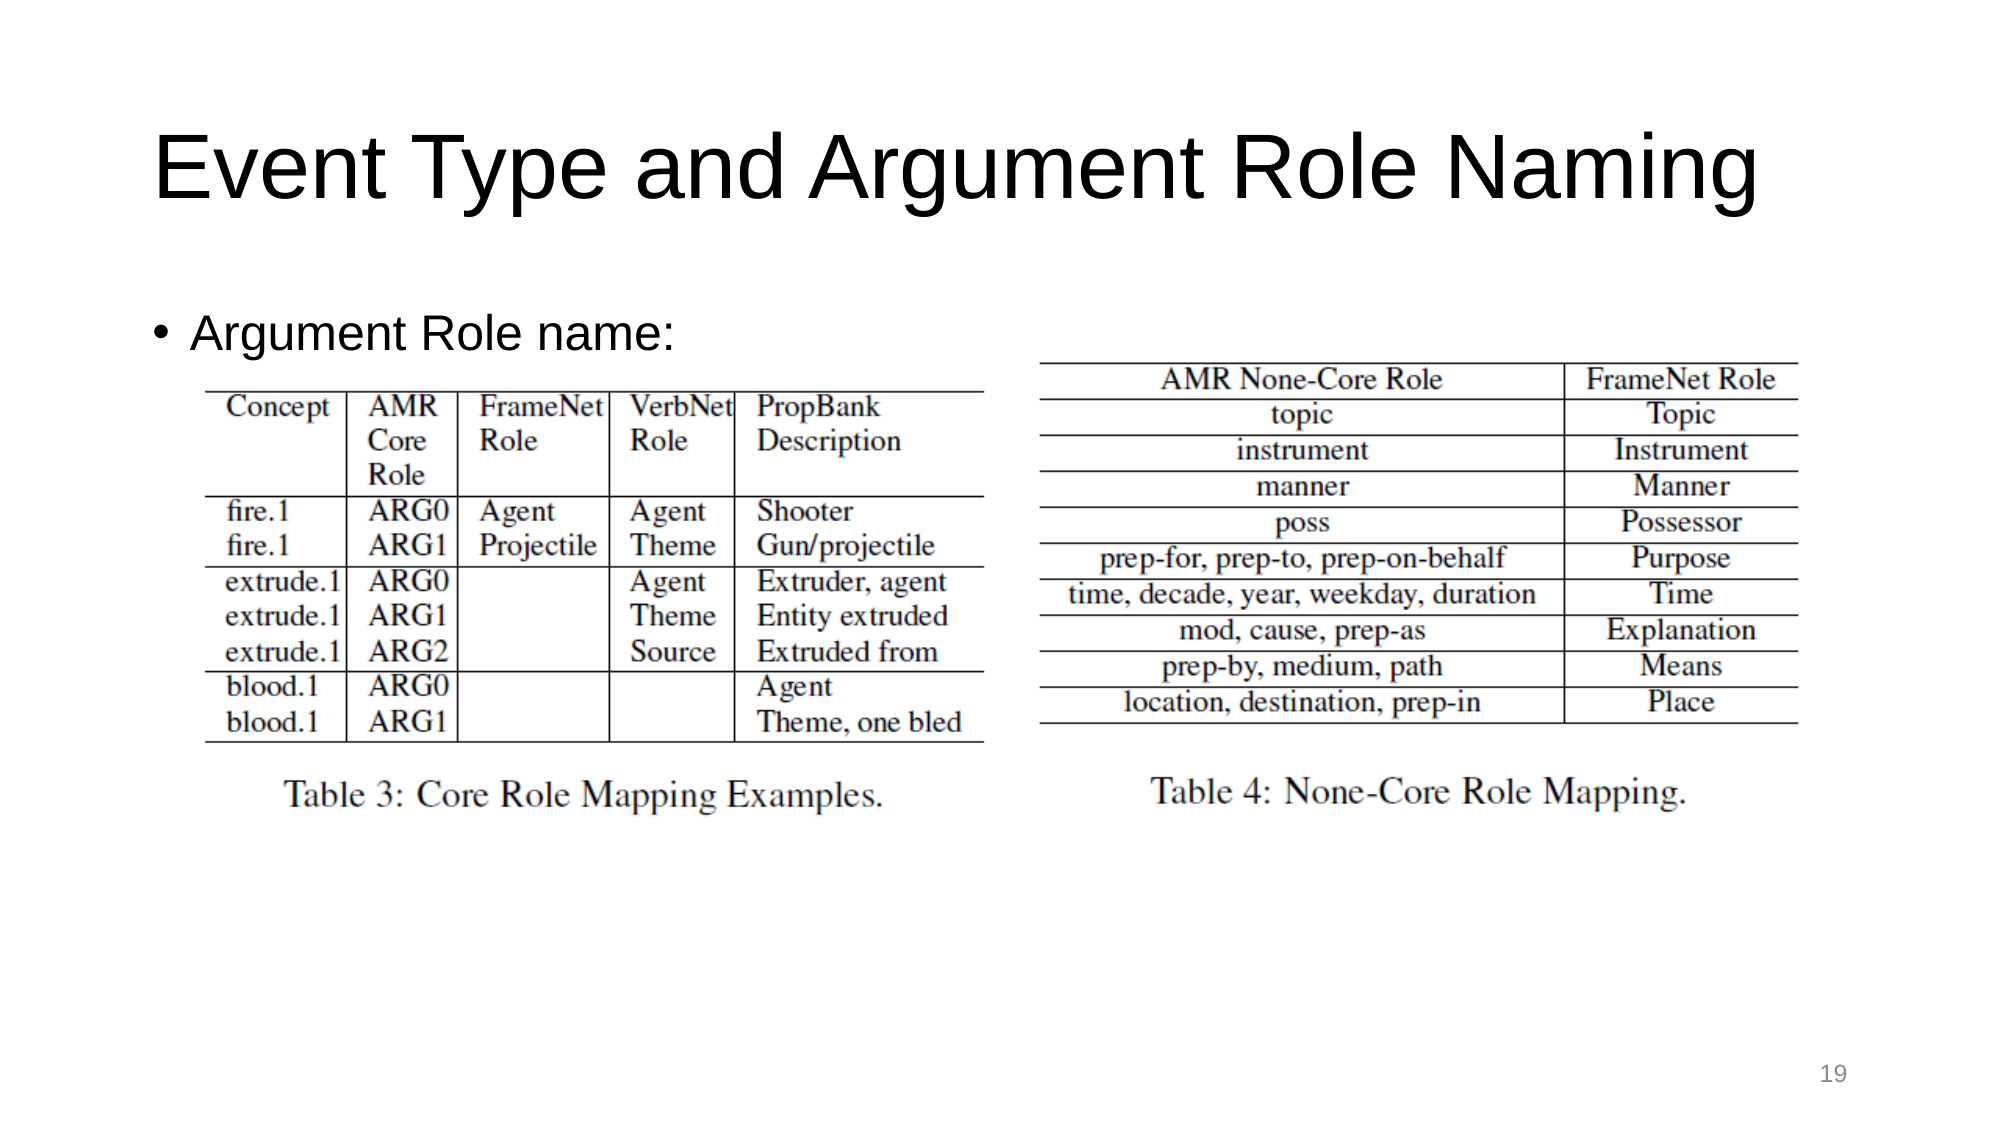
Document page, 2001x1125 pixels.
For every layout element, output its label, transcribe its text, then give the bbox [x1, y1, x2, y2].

picture [174, 371, 1000, 829]
slide_number 19 [1412, 1042, 1863, 1103]
list Argument Role name: [137, 299, 1863, 1014]
picture [1015, 319, 1847, 829]
title Event Type and Argument Role Naming [137, 59, 1863, 278]
